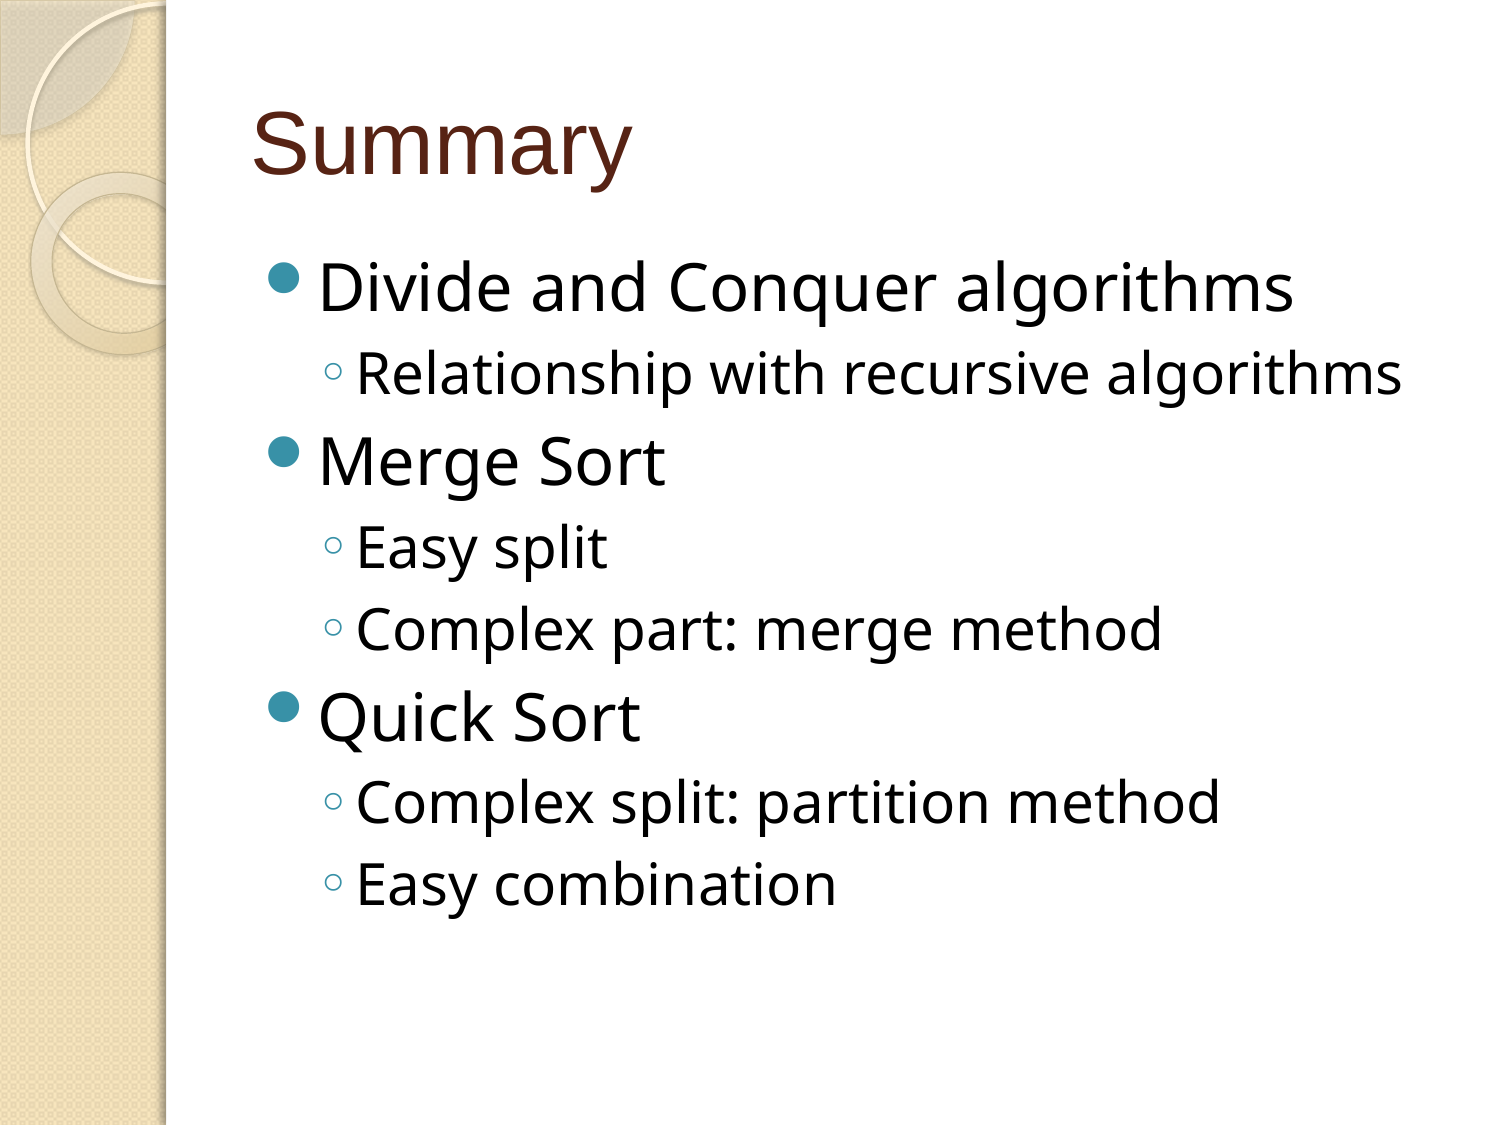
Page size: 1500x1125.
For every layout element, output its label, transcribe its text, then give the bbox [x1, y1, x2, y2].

list Divide and Conquer algorithms Relationship with recursive algorithms Merge Sort Easy split Complex part: merge method Quick Sort Complex split: partition method Easy combination [235, 237, 1466, 1025]
title Summary [235, 45, 1466, 233]
